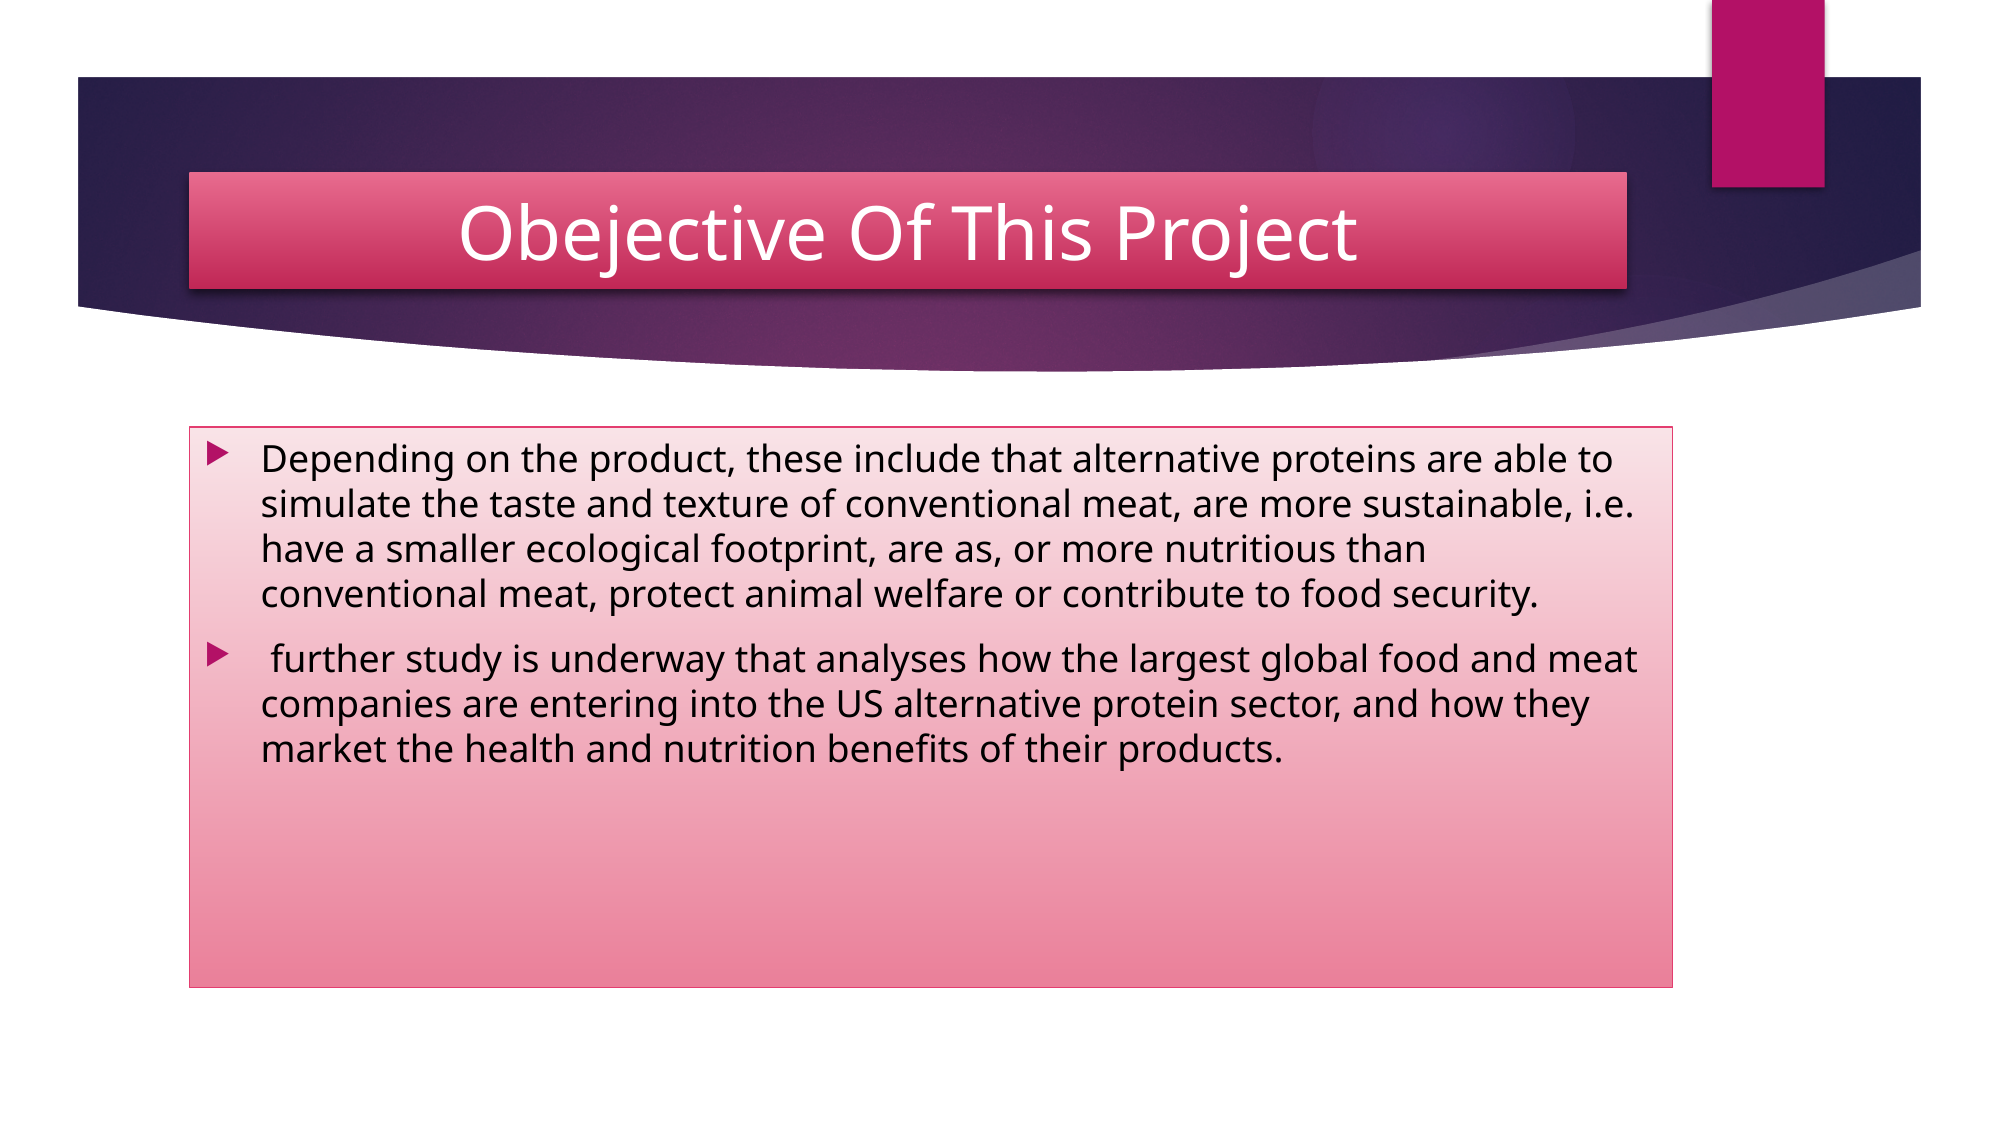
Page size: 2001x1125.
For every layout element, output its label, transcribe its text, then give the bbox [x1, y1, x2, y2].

title Obejective Of This Project [189, 172, 1627, 289]
list Depending on the product, these include that alternative proteins are able to simulate the taste and texture of conventional meat, are more sustainable, i.e. have a smaller ecological footprint, are as, or more nutritious than conventional meat, protect animal welfare or contribute to food security. further study is underway that analyses how the largest global food and meat companies are entering into the US alternative protein sector, and how they market the health and nutrition benefits of their products. [189, 426, 1673, 988]
